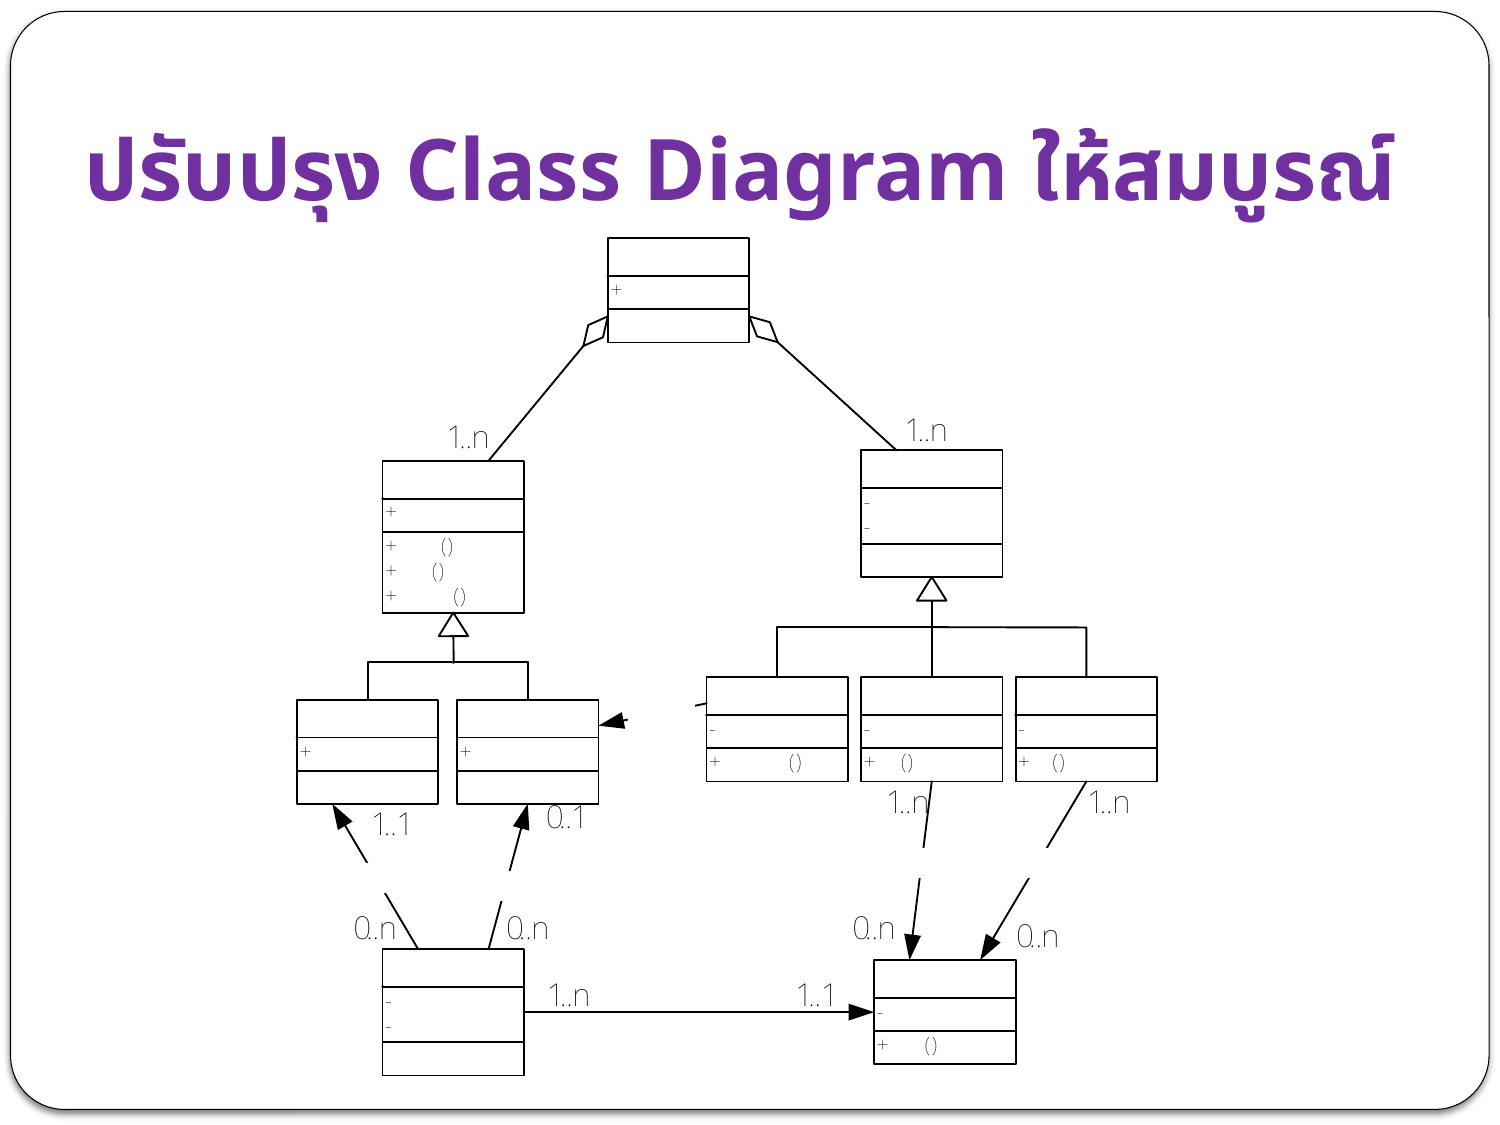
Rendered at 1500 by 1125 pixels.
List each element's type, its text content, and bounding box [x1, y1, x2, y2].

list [292, 234, 1162, 1080]
title ปรับปรุง Class Diagram ให้สมบูรณ์ [70, 45, 1425, 233]
